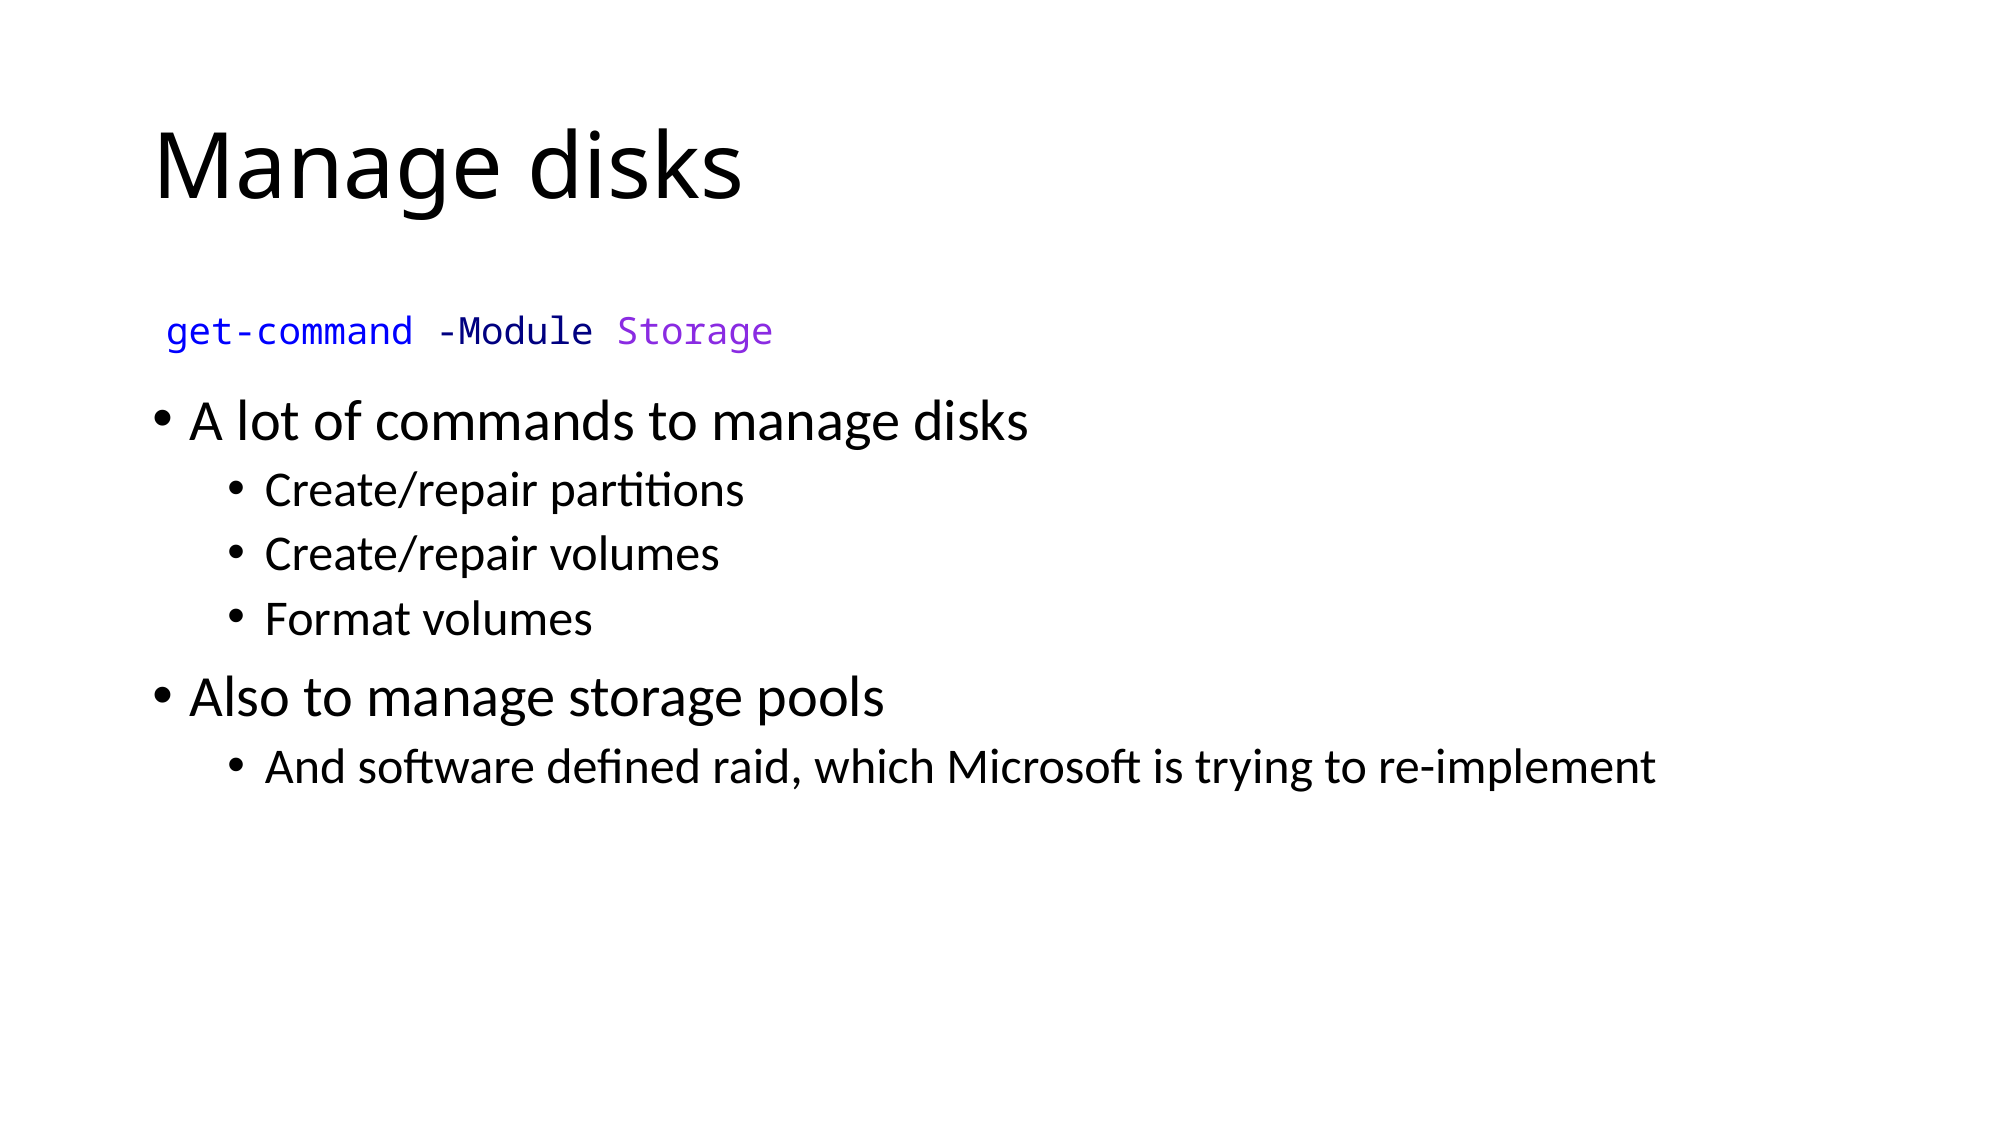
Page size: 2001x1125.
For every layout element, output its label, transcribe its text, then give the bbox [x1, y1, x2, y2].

text_box get-command -Module Storage [143, 299, 812, 360]
list A lot of commands to manage disks Create/repair partitions Create/repair volumes Format volumes Also to manage storage pools And software defined raid, which Microsoft is trying to re-implement [137, 382, 1863, 1014]
title Manage disks [137, 59, 1863, 278]
